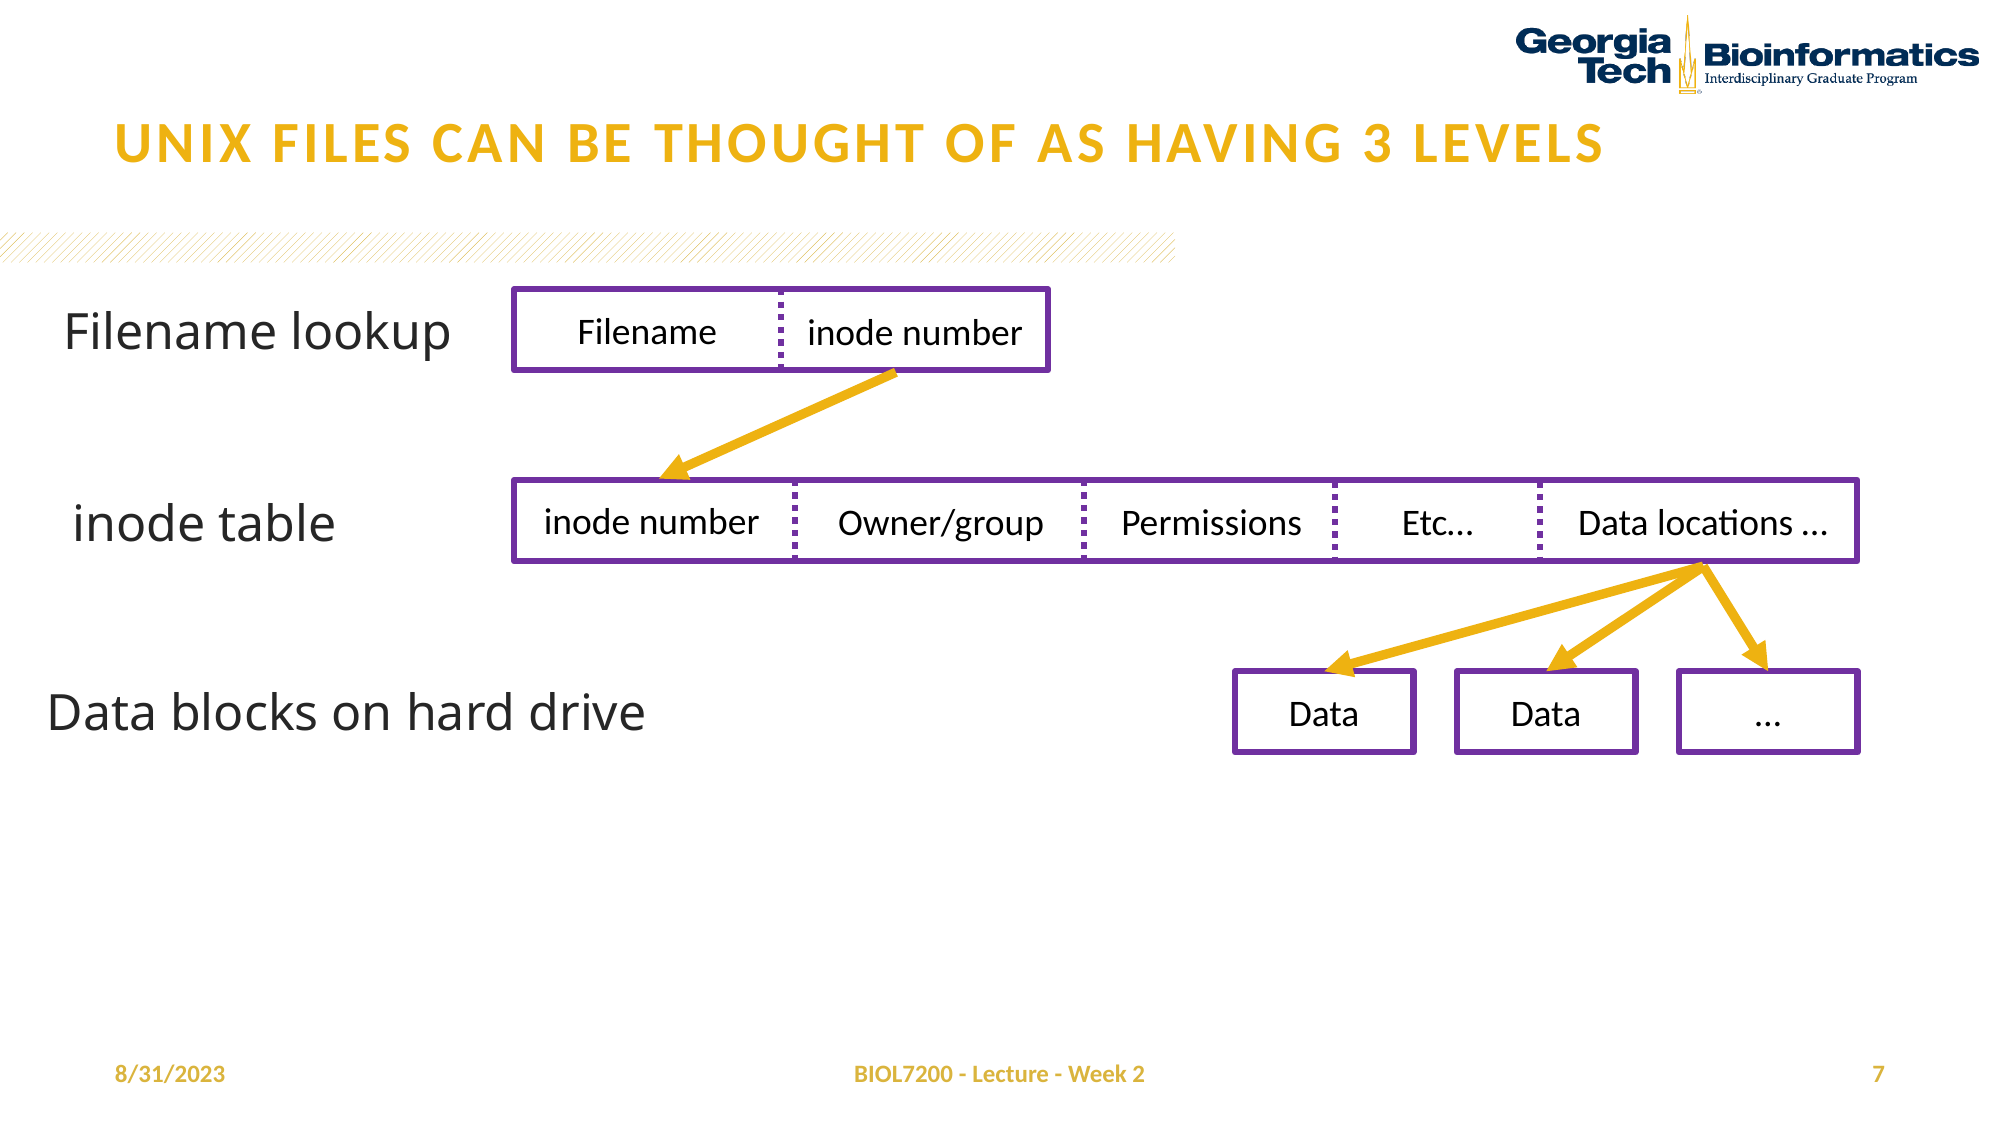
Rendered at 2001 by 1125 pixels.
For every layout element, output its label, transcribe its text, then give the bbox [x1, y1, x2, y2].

text_box Data blocks on hard drive [31, 673, 662, 748]
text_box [1324, 565, 1701, 672]
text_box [1234, 670, 1414, 753]
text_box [513, 288, 1049, 371]
slide_number 7 [1433, 1042, 1900, 1103]
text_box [1702, 565, 1769, 672]
title Unix files can be thought of as having 3 levels [99, 45, 1900, 233]
footer BIOL7200 - Lecture - Week 2 [683, 1042, 1317, 1103]
text_box Filename lookup [48, 291, 468, 367]
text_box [658, 371, 897, 479]
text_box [1678, 670, 1858, 753]
text_box inode table [57, 484, 352, 559]
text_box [513, 479, 1858, 563]
picture [1516, 15, 1979, 94]
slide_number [99, 1042, 567, 1103]
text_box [1456, 680, 1636, 753]
